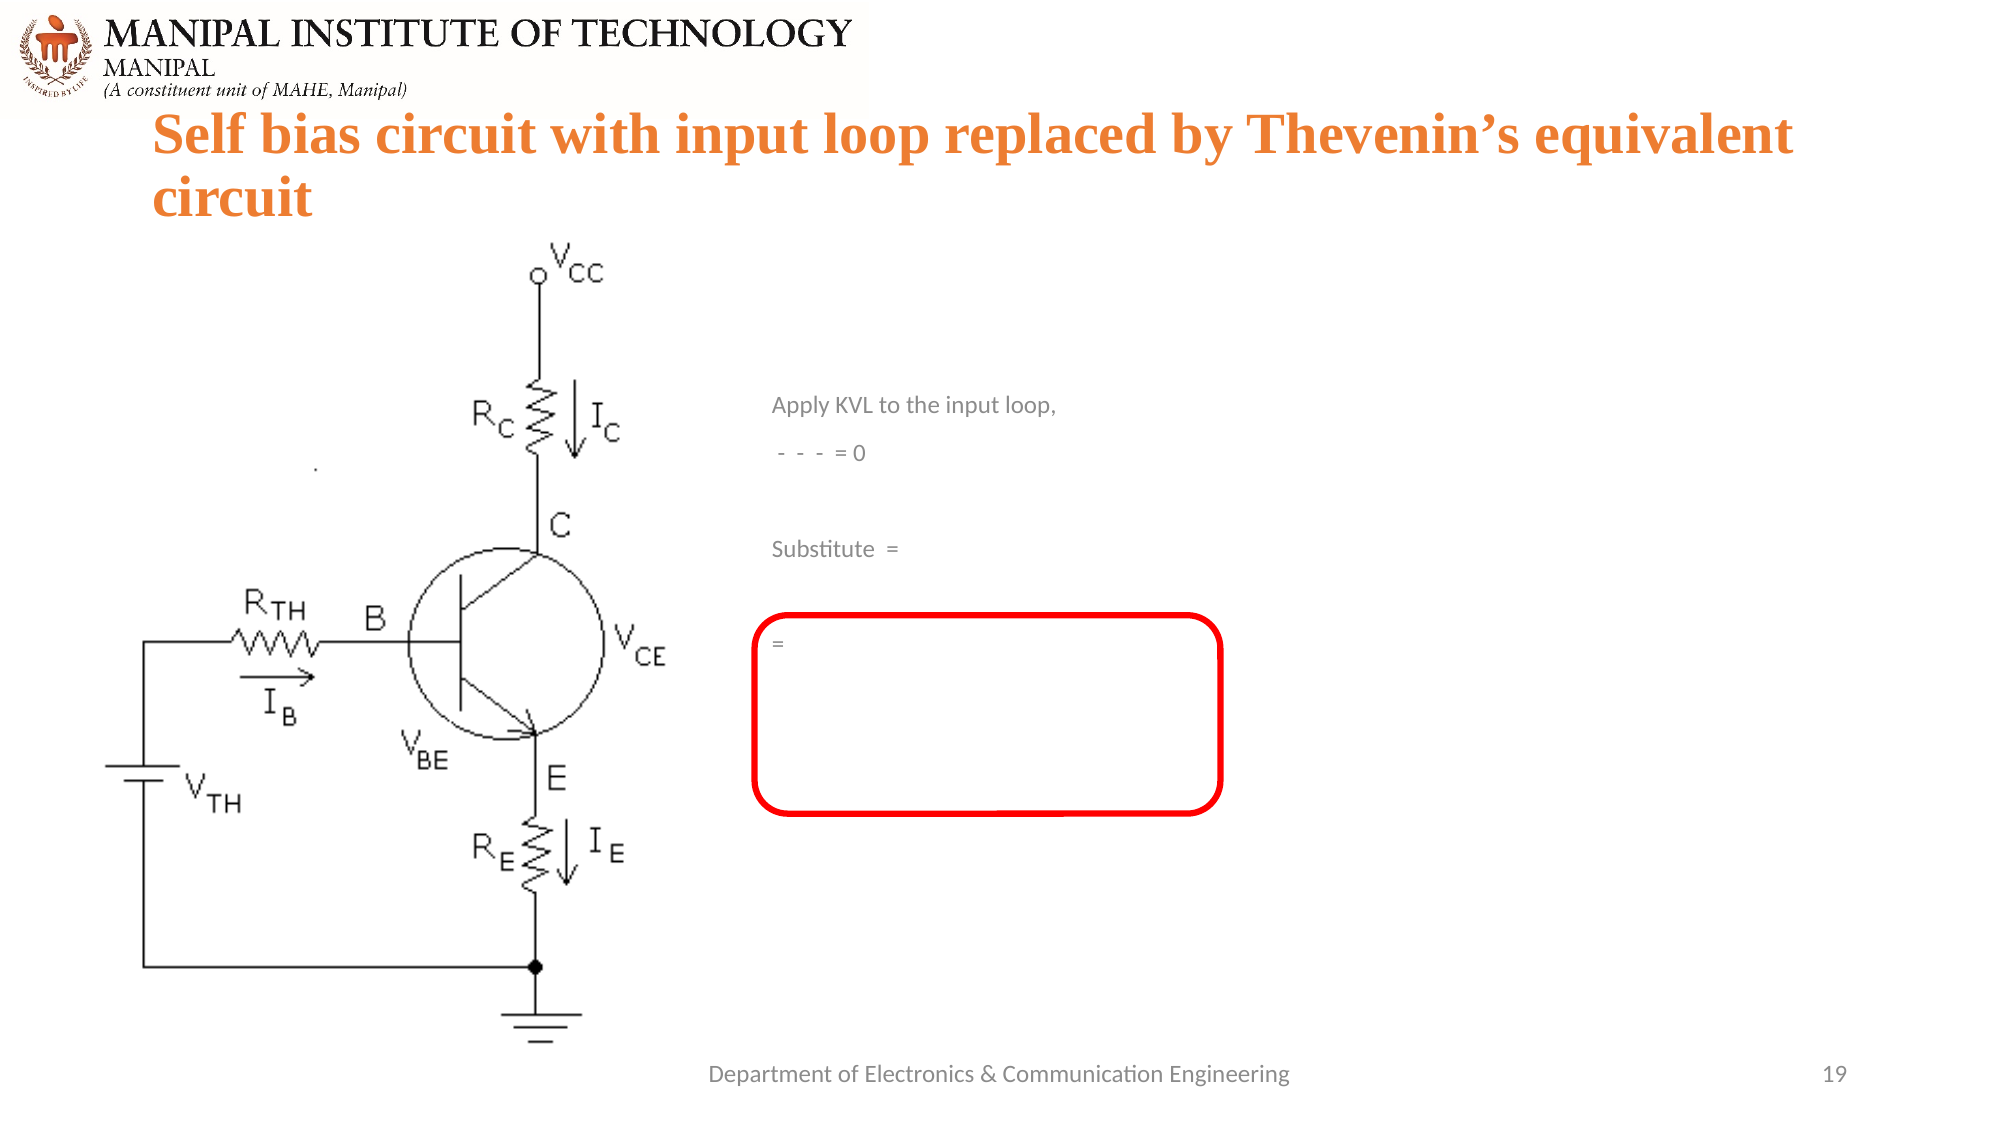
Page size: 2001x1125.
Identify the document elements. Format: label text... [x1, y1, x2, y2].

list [83, 231, 682, 1062]
text_box [753, 614, 1222, 815]
picture [0, 2, 869, 119]
slide_number 19 [1412, 1042, 1863, 1103]
footer Department of Electronics & Communication Engineering [662, 1042, 1338, 1103]
title Self bias circuit with input loop replaced by Thevenin’s equivalent circuit [137, 95, 1863, 278]
